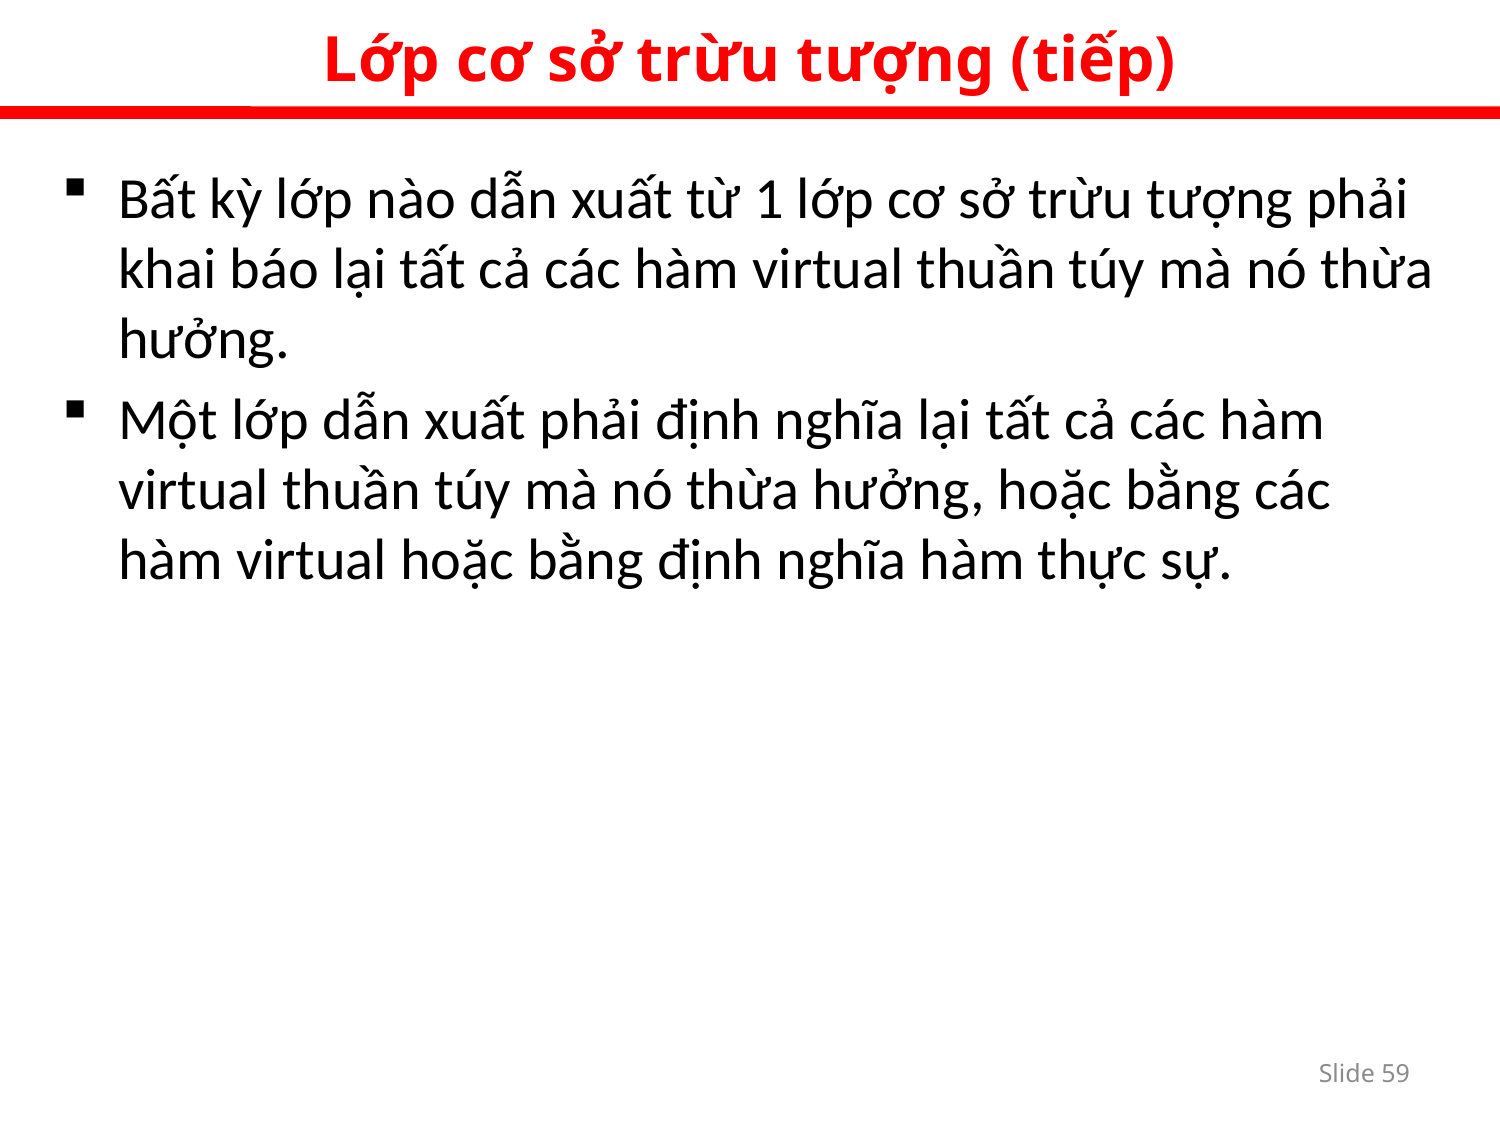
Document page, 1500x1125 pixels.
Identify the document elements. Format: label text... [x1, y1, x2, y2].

list Bất kỳ lớp nào dẫn xuất từ 1 lớp cơ sở trừu tượng phải khai báo lại tất cả các hàm virtual thuần túy mà nó thừa hưởng. Một lớp dẫn xuất phải định nghĩa lại tất cả các hàm virtual thuần túy mà nó thừa hưởng, hoặc bằng các hàm virtual hoặc bằng định nghĩa hàm thực sự. [46, 152, 1466, 873]
text_box Lớp cơ sở trừu tượng (tiếp) [0, 11, 1500, 112]
text_box Lớp cơ sở trừu tượng (tiếp) [0, 113, 1500, 119]
slide_number Slide 58 [1112, 1037, 1425, 1113]
